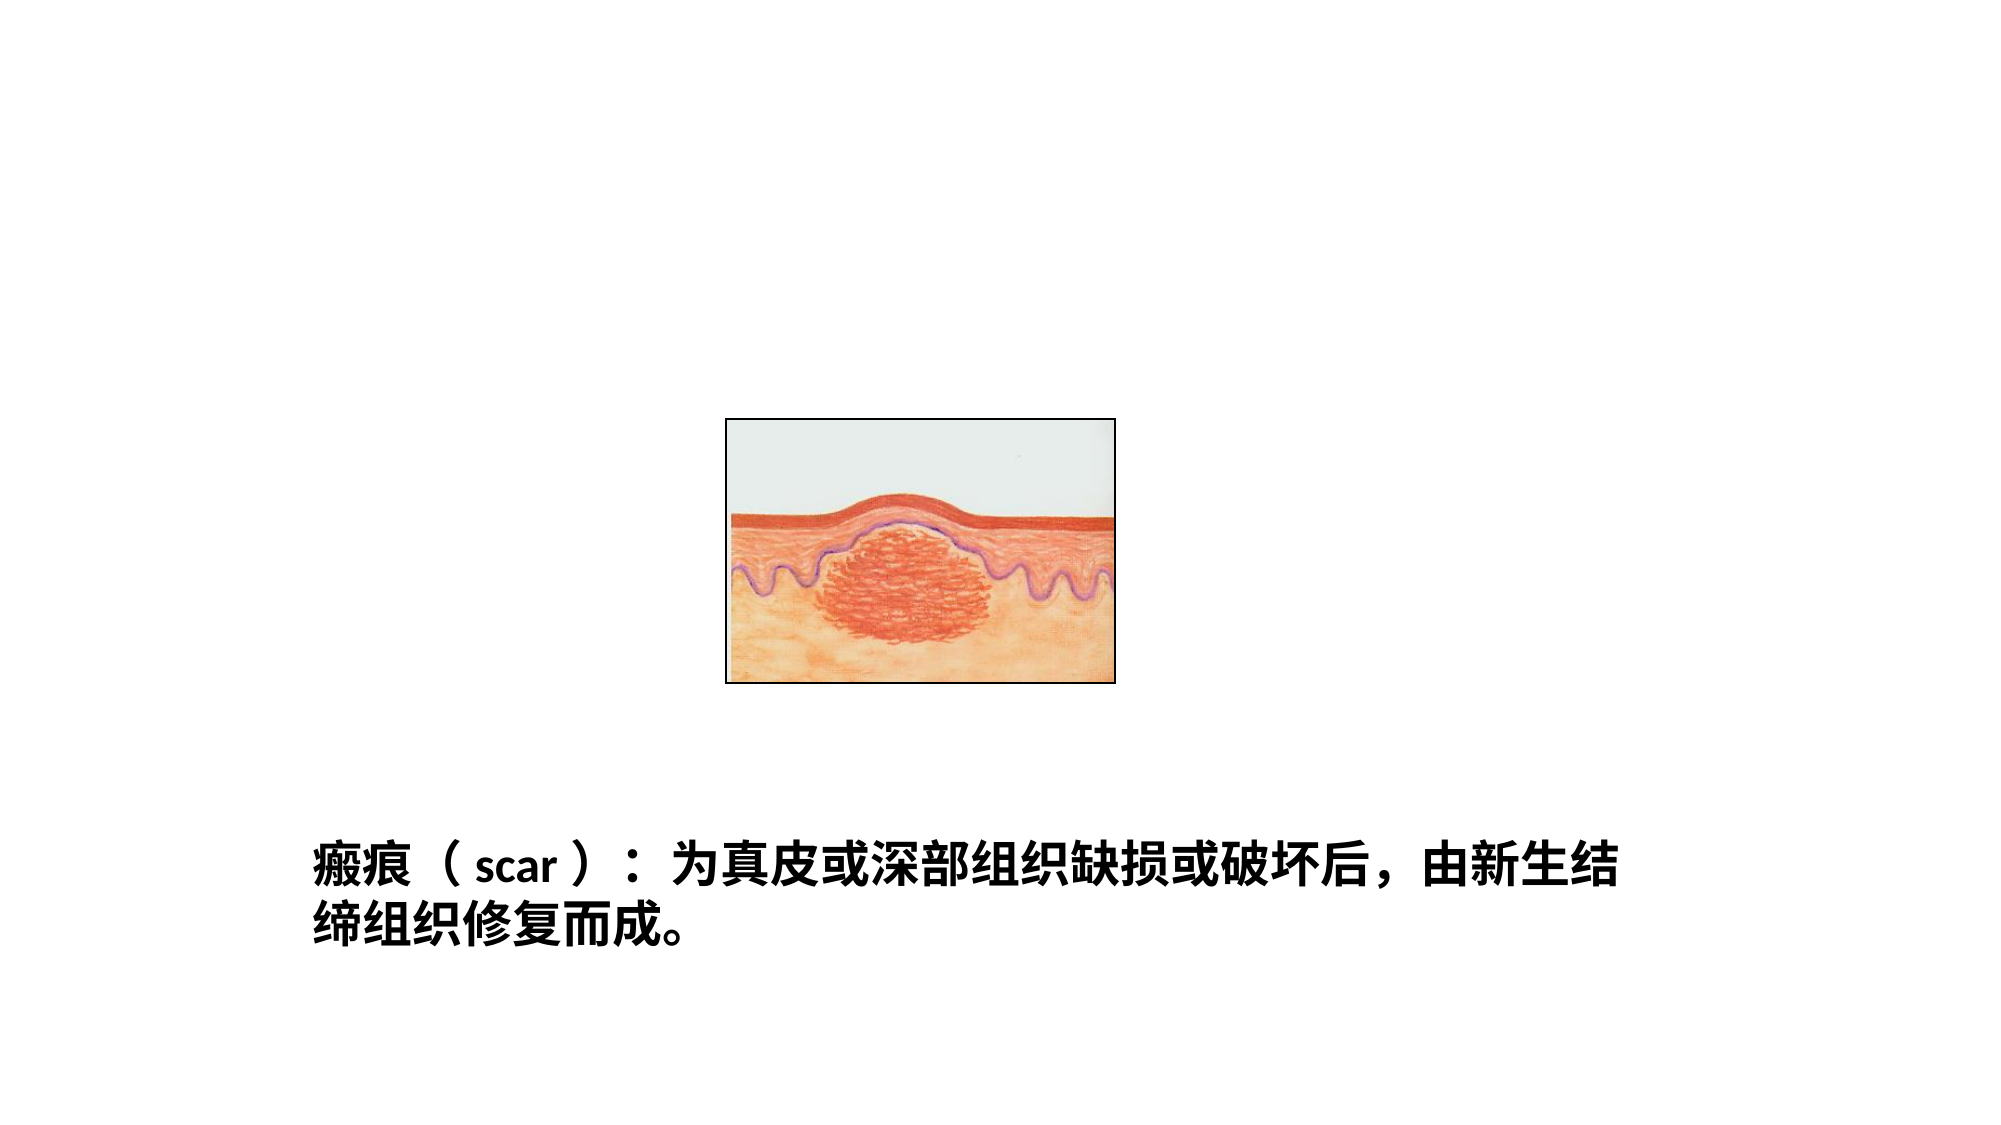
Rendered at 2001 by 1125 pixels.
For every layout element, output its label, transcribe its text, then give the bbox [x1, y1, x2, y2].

picture [726, 419, 1115, 683]
text_box 瘢痕（scar）：为真皮或深部组织缺损或破坏后，由新生结缔组织修复而成。 [298, 825, 1652, 960]
